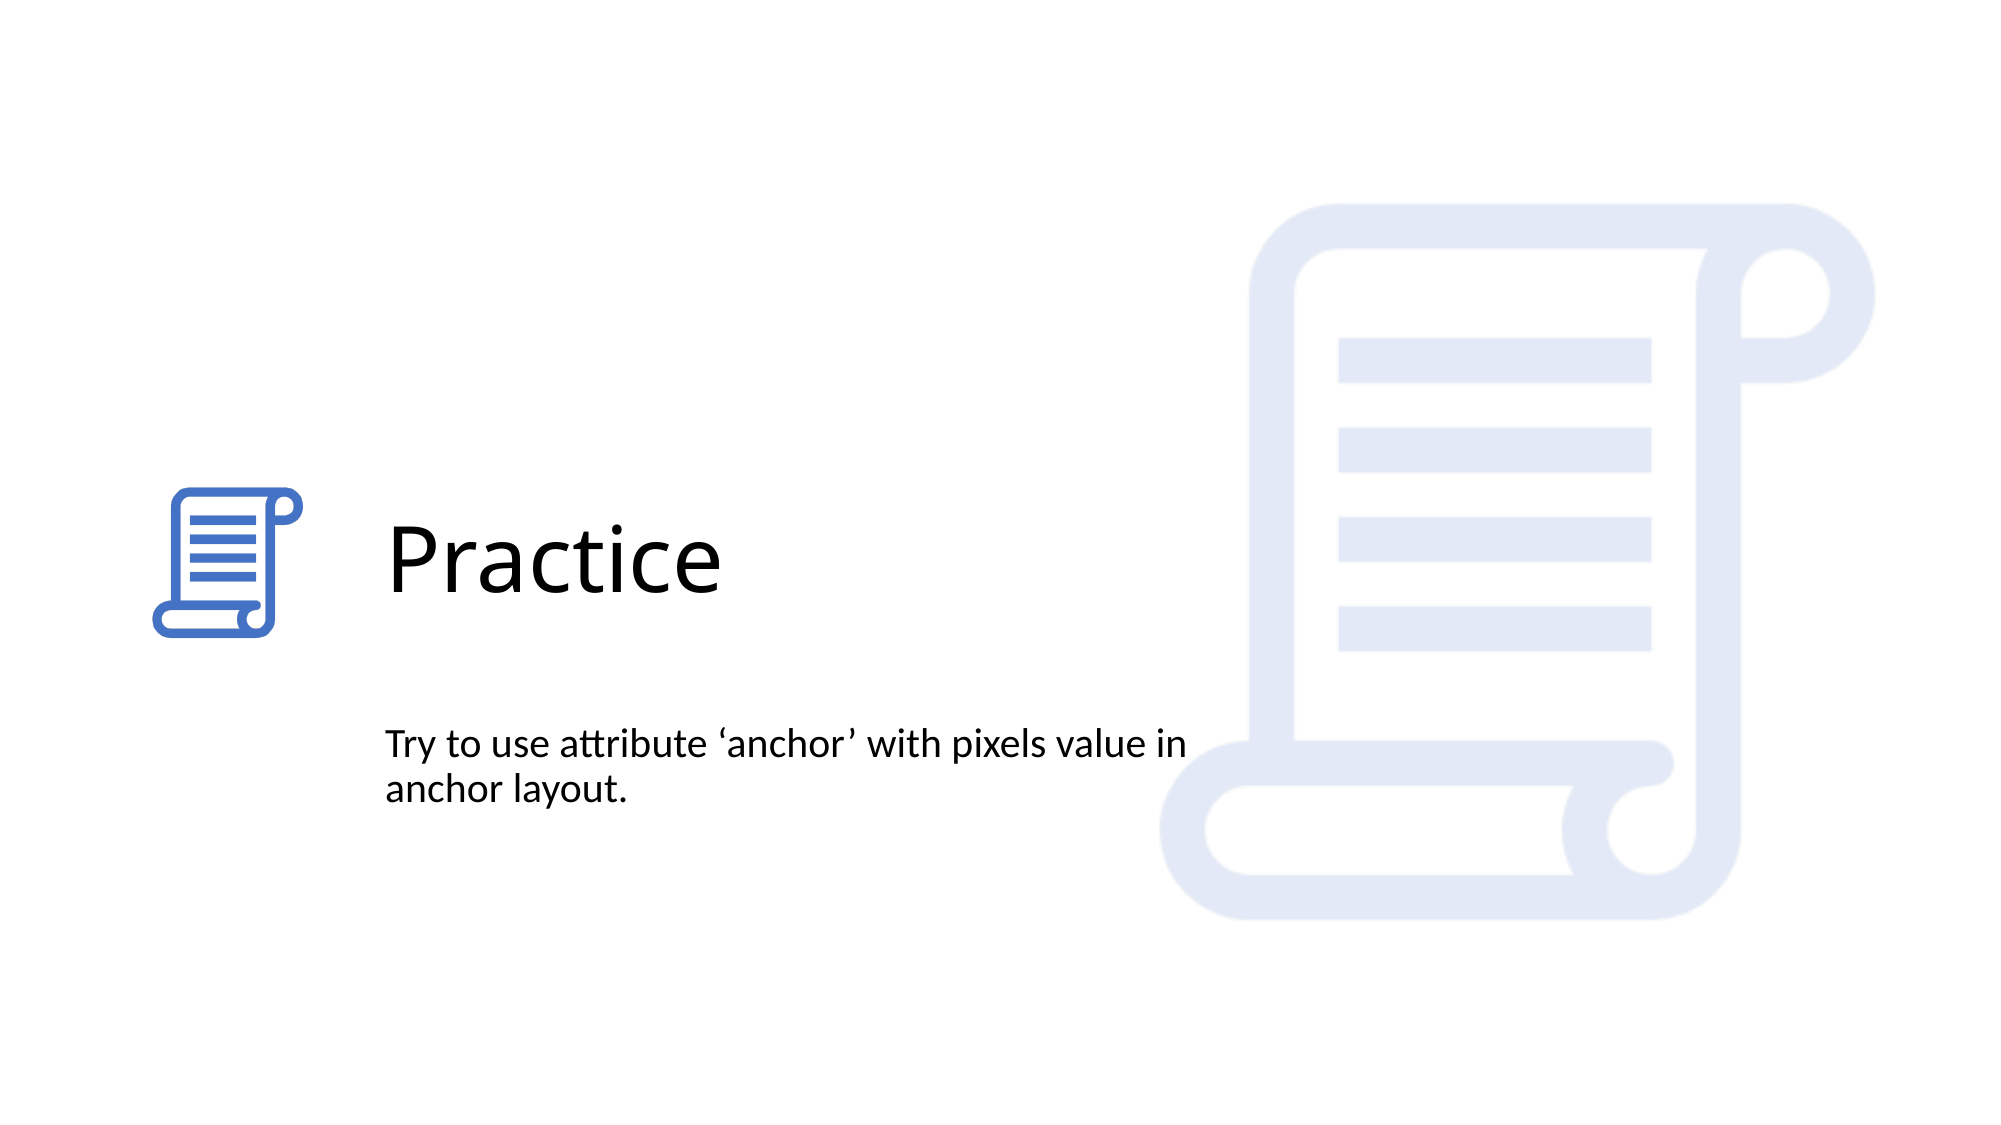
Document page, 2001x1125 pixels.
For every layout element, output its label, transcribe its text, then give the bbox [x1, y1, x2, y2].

list Try to use attribute ‘anchor’ with pixels value in anchor layout. [370, 714, 1089, 992]
picture [137, 472, 318, 653]
picture [1089, 133, 1947, 992]
title Practice [370, 441, 1089, 683]
